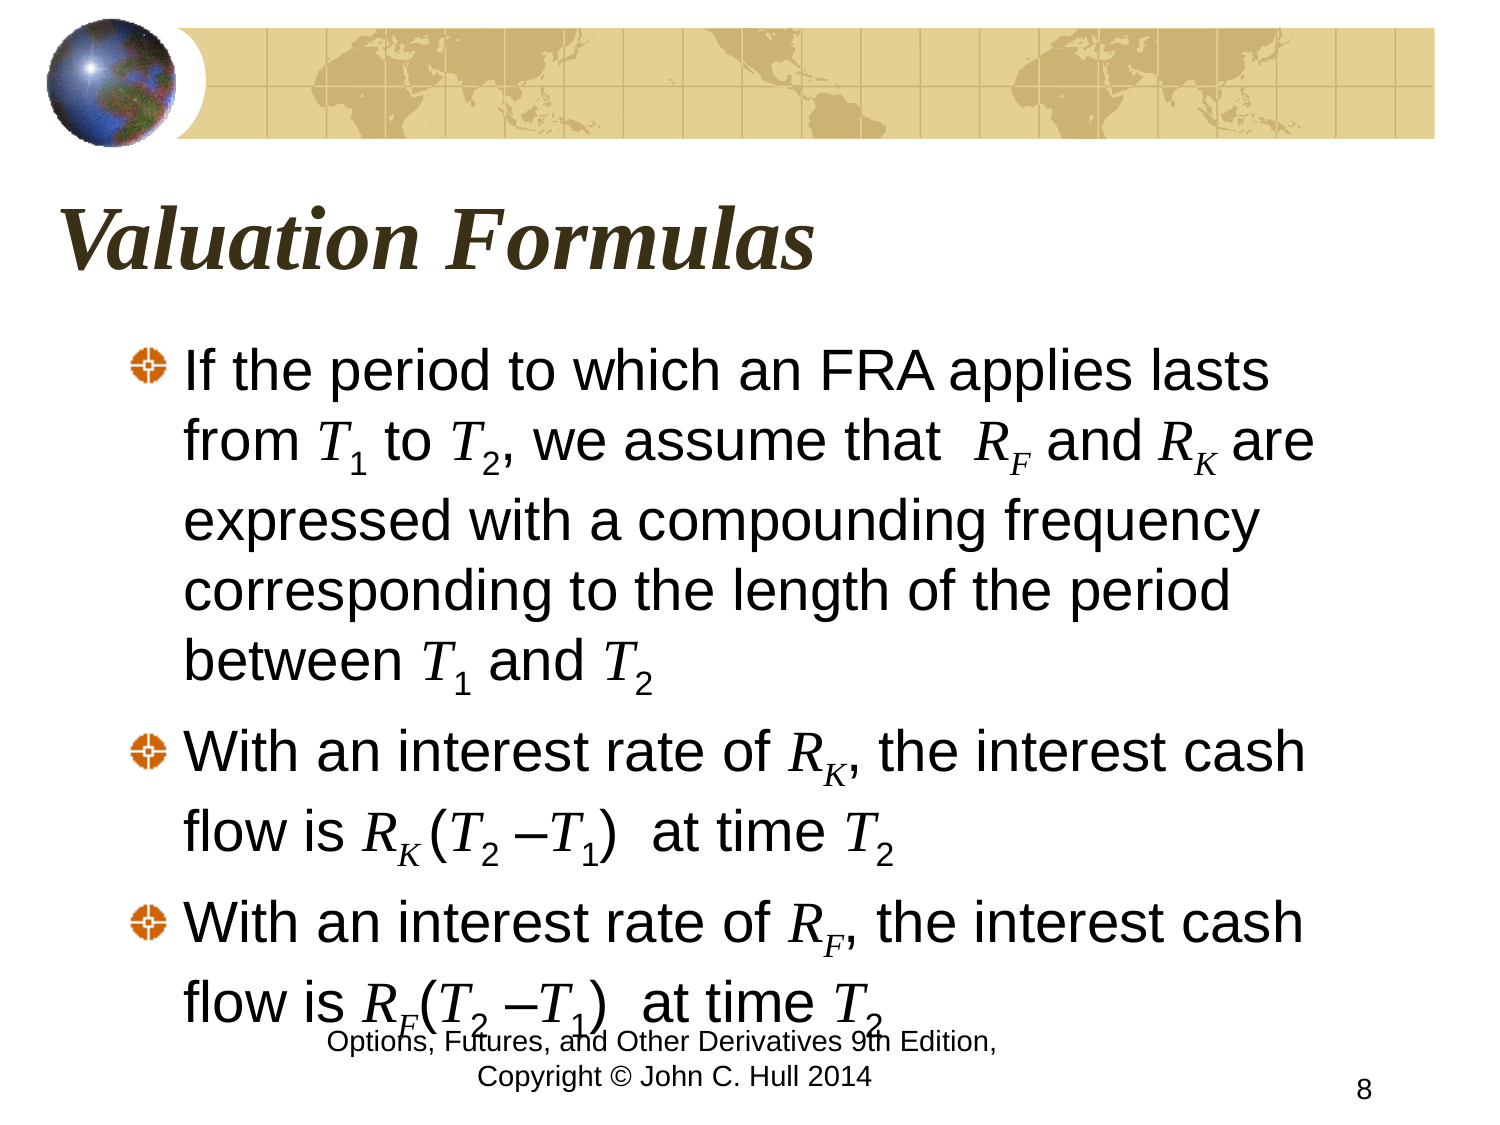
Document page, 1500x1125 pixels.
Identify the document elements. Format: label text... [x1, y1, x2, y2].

slide_number 8 [1074, 1037, 1388, 1113]
picture [127, 903, 169, 945]
footer Options, Futures, and Other Derivatives 9th Edition, Copyright © John C. Hull 2014 [262, 1024, 1088, 1101]
picture [127, 346, 169, 388]
title Valuation Formulas [40, 152, 1316, 313]
list If the period to which an FRA applies lasts from T1 to T2, we assume that RF and RK are expressed with a compounding frequency corresponding to the length of the period between T1 and T2 With an interest rate of RK, the interest cash flow is RK (T2 –T1) at time T2 With an interest rate of RF, the interest cash flow is RF(T2 –T1) at time T2 [112, 324, 1388, 1028]
picture [42, 14, 190, 151]
picture [127, 732, 169, 774]
